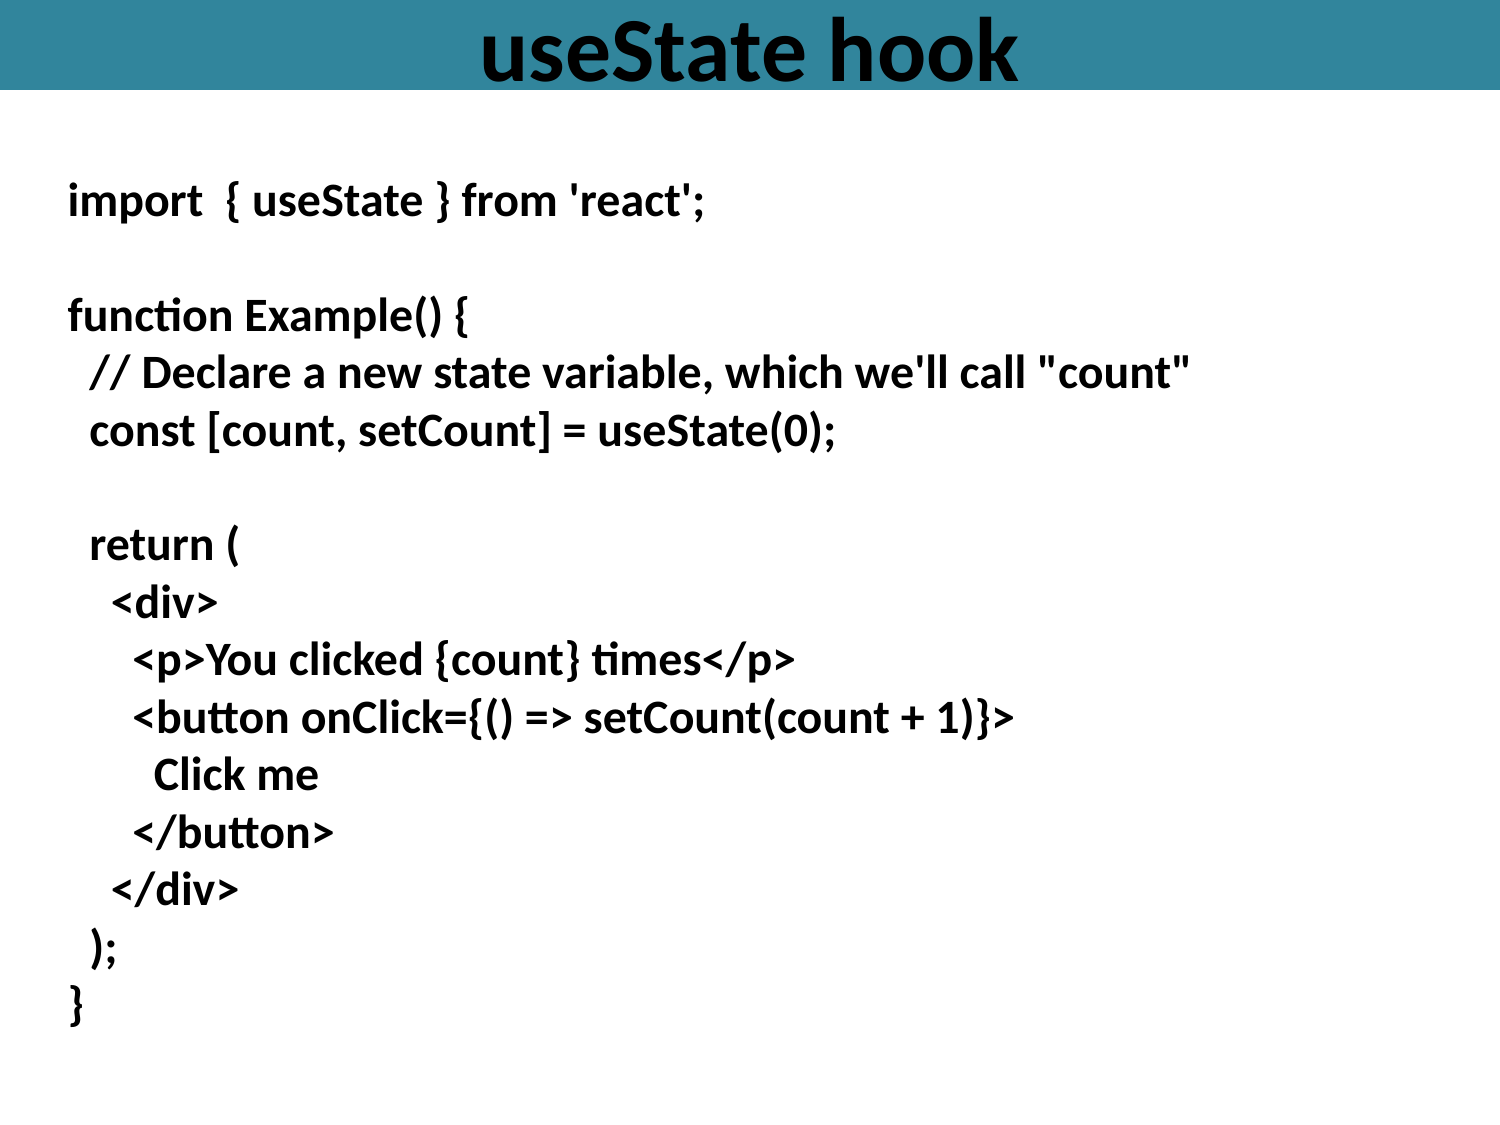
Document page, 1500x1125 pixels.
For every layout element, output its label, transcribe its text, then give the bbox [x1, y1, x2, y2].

text_box import { useState } from 'react'; function Example() { // Declare a new state variable, which we'll call "count" const [count, setCount] = useState(0); return ( <div> <p>You clicked {count} times</p> <button onClick={() => setCount(count + 1)}> Click me </button> </div> ); } [53, 160, 1478, 1038]
title useState hook [0, 0, 1500, 91]
